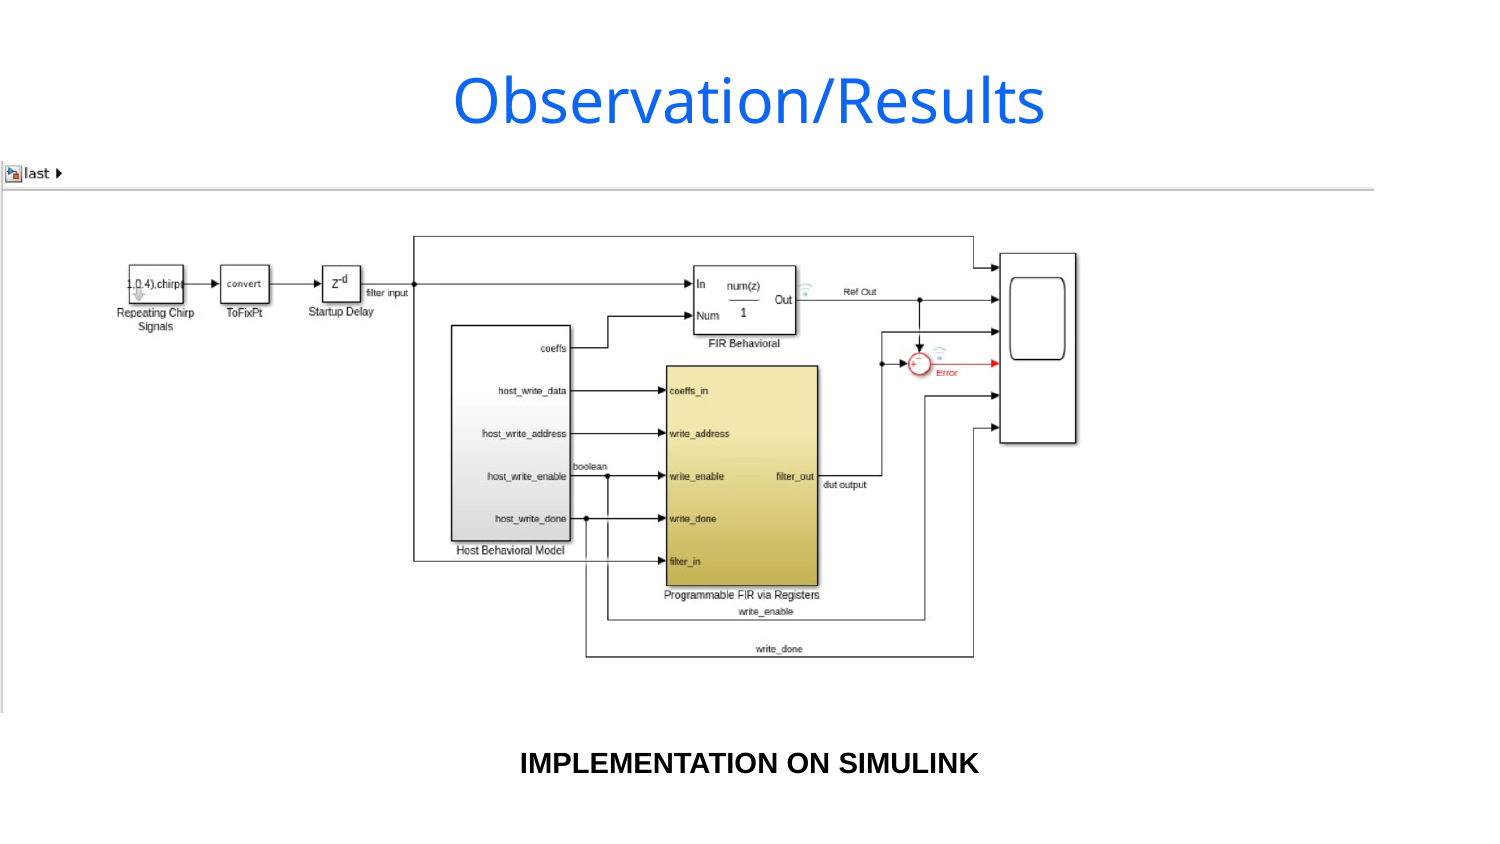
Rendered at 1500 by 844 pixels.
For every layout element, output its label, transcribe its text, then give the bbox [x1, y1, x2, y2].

text_box Observation/Results [51, 46, 1449, 141]
text_box IMPLEMENTATION ON SIMULINK [505, 737, 995, 788]
picture [0, 161, 1374, 714]
